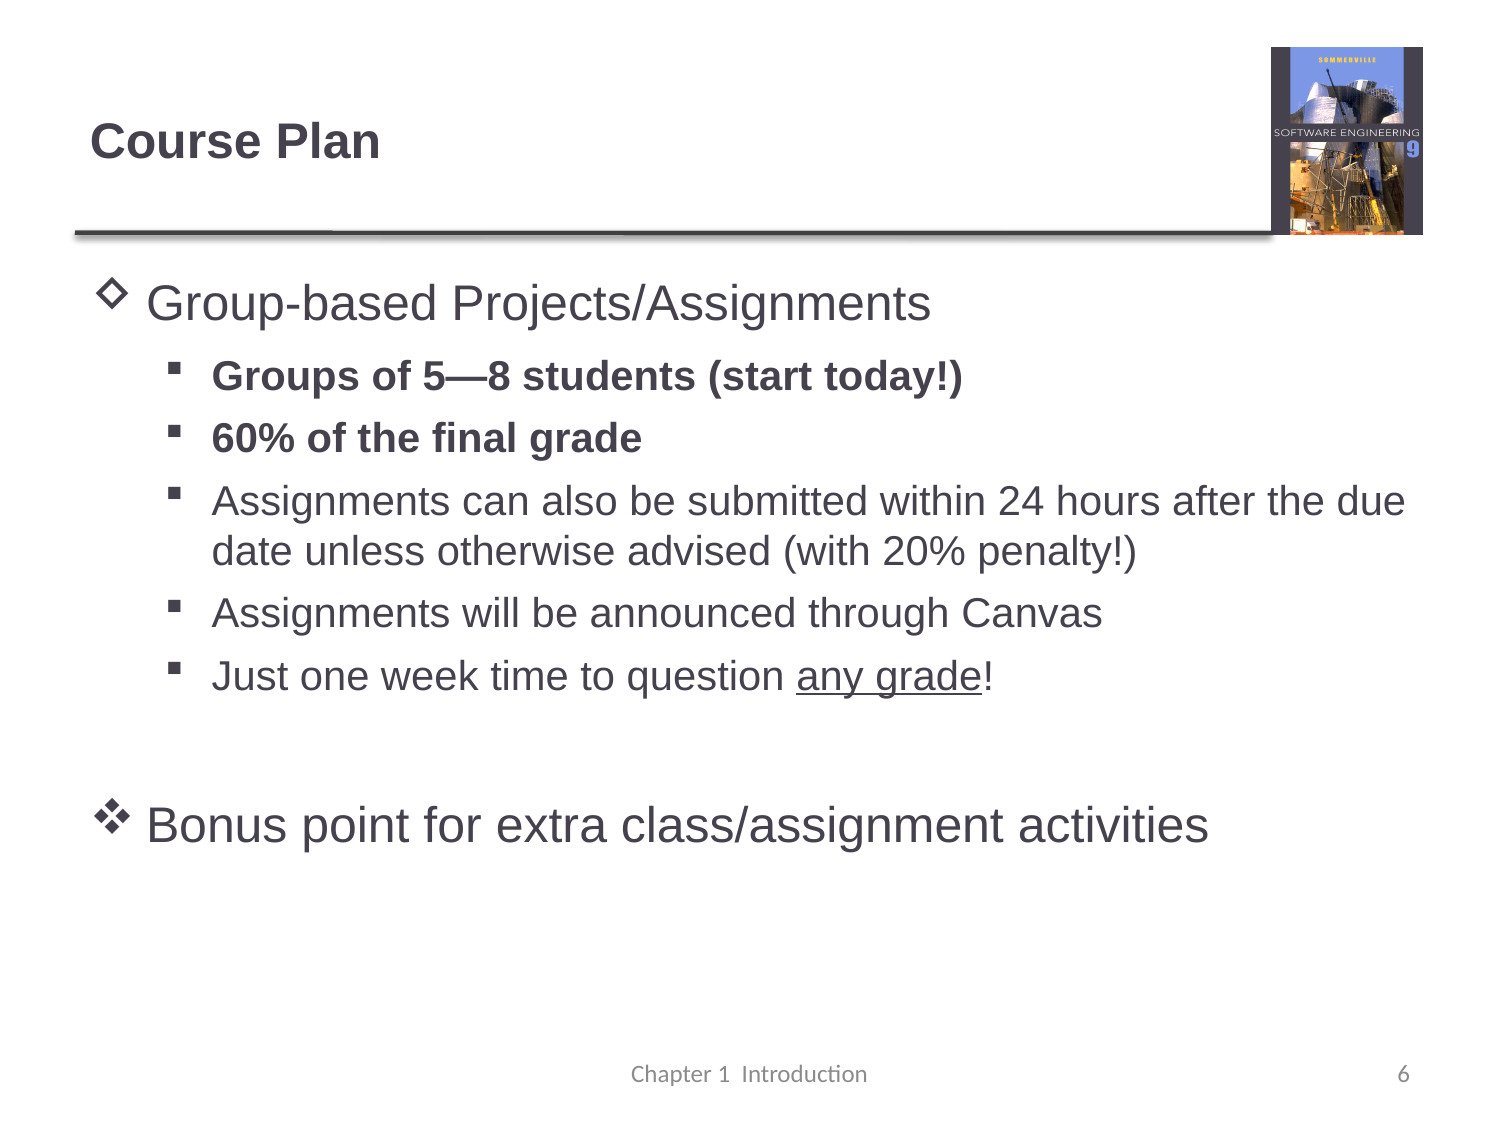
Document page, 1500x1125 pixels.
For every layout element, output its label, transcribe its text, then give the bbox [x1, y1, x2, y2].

text_box Chapter 1 Introduction [512, 1042, 988, 1103]
text_box Group-based Projects/Assignments Groups of 5—8 students (start today!) 60% of the final grade Assignments can also be submitted within 24 hours after the due date unless otherwise advised (with 20% penalty!) Assignments will be announced through Canvas Just one week time to question any grade! Bonus point for extra class/assignment activities [75, 262, 1425, 1005]
picture [1272, 47, 1423, 235]
text_box Course Plan [74, 45, 1272, 233]
text_box 6 [1074, 1042, 1425, 1103]
